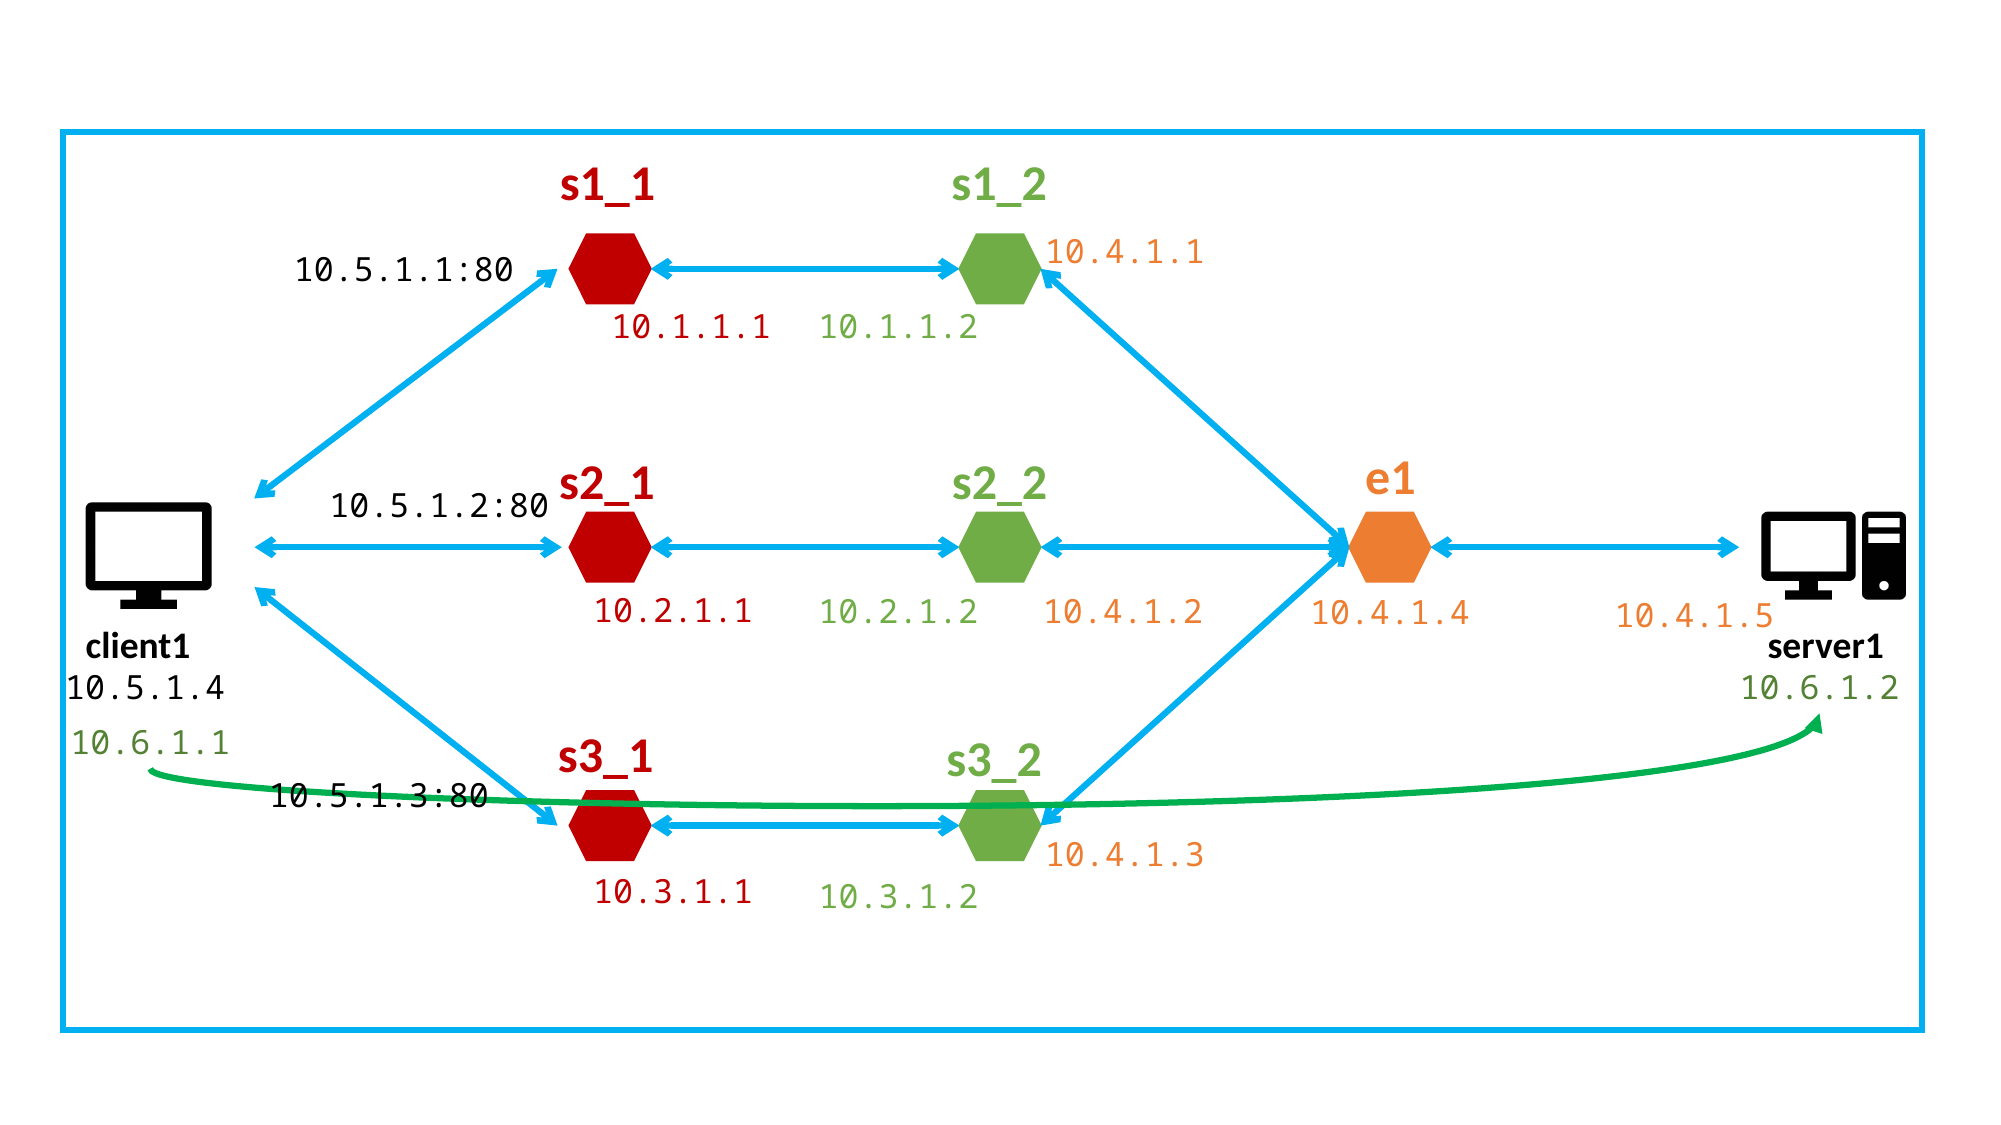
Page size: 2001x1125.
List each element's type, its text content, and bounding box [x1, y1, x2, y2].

text_box 10.4.1.5 [1599, 587, 1790, 642]
text_box [62, 769, 957, 1031]
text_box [254, 587, 558, 826]
text_box 10.6.1.2 [1724, 658, 1915, 714]
text_box 10.5.1.2:80 [314, 476, 565, 532]
picture [73, 480, 224, 631]
text_box [62, 131, 957, 803]
text_box 10.5.1.1:80 [279, 240, 529, 268]
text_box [254, 268, 558, 499]
text_box [1013, 131, 1923, 1031]
text_box 10.5.1.4 [50, 658, 240, 714]
picture [1758, 480, 1909, 631]
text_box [1040, 547, 1350, 826]
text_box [1040, 268, 1350, 547]
text_box 10.6.1.1 [55, 714, 246, 769]
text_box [957, 0, 1013, 1125]
